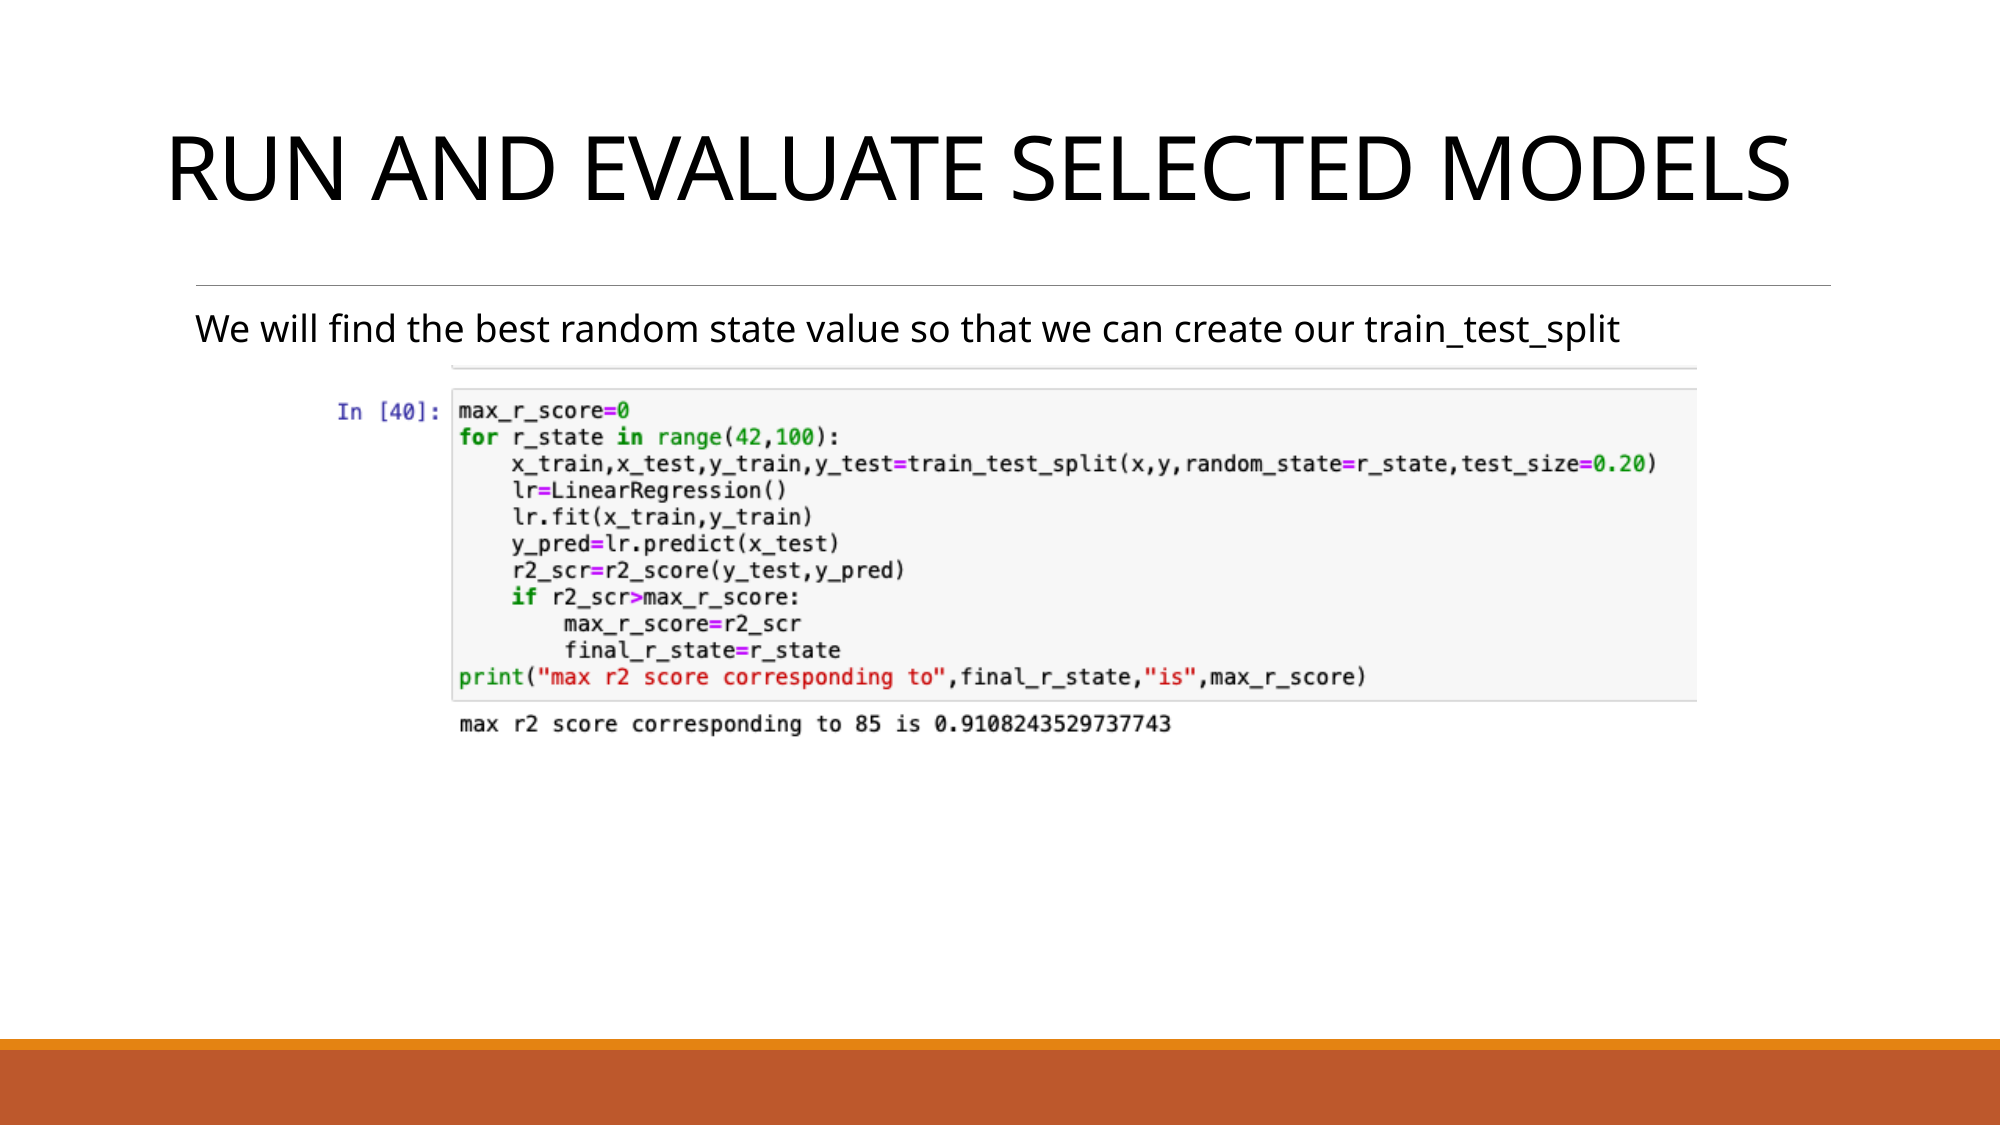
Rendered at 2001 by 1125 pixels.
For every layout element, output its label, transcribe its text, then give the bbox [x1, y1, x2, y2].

title RUN AND EVALUATE SELECTED MODELS [149, 99, 1849, 226]
list We will find the best random state value so that we can create our train_test_split [180, 302, 1830, 963]
picture [303, 365, 1697, 760]
